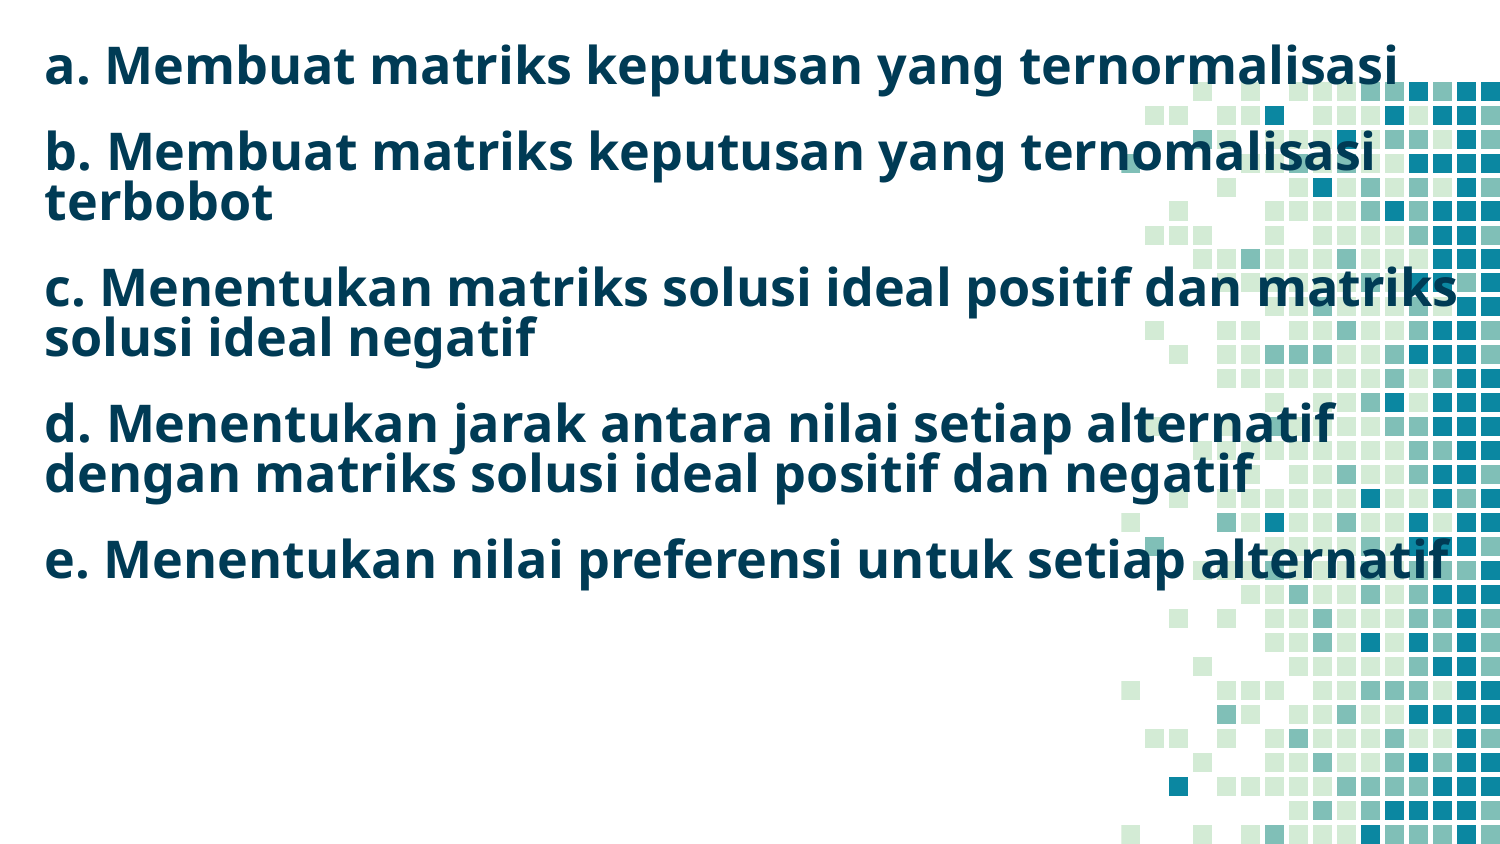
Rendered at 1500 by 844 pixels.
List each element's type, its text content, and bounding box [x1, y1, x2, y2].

text_box a. Membuat matriks keputusan yang ternormalisasi b. Membuat matriks keputusan yang ternomalisasi terbobot c. Menentukan matriks solusi ideal positif dan matriks solusi ideal negatif d. Menentukan jarak antara nilai setiap alternatif dengan matriks solusi ideal positif dan negatif e. Menentukan nilai preferensi untuk setiap alternatif [29, 30, 1500, 675]
